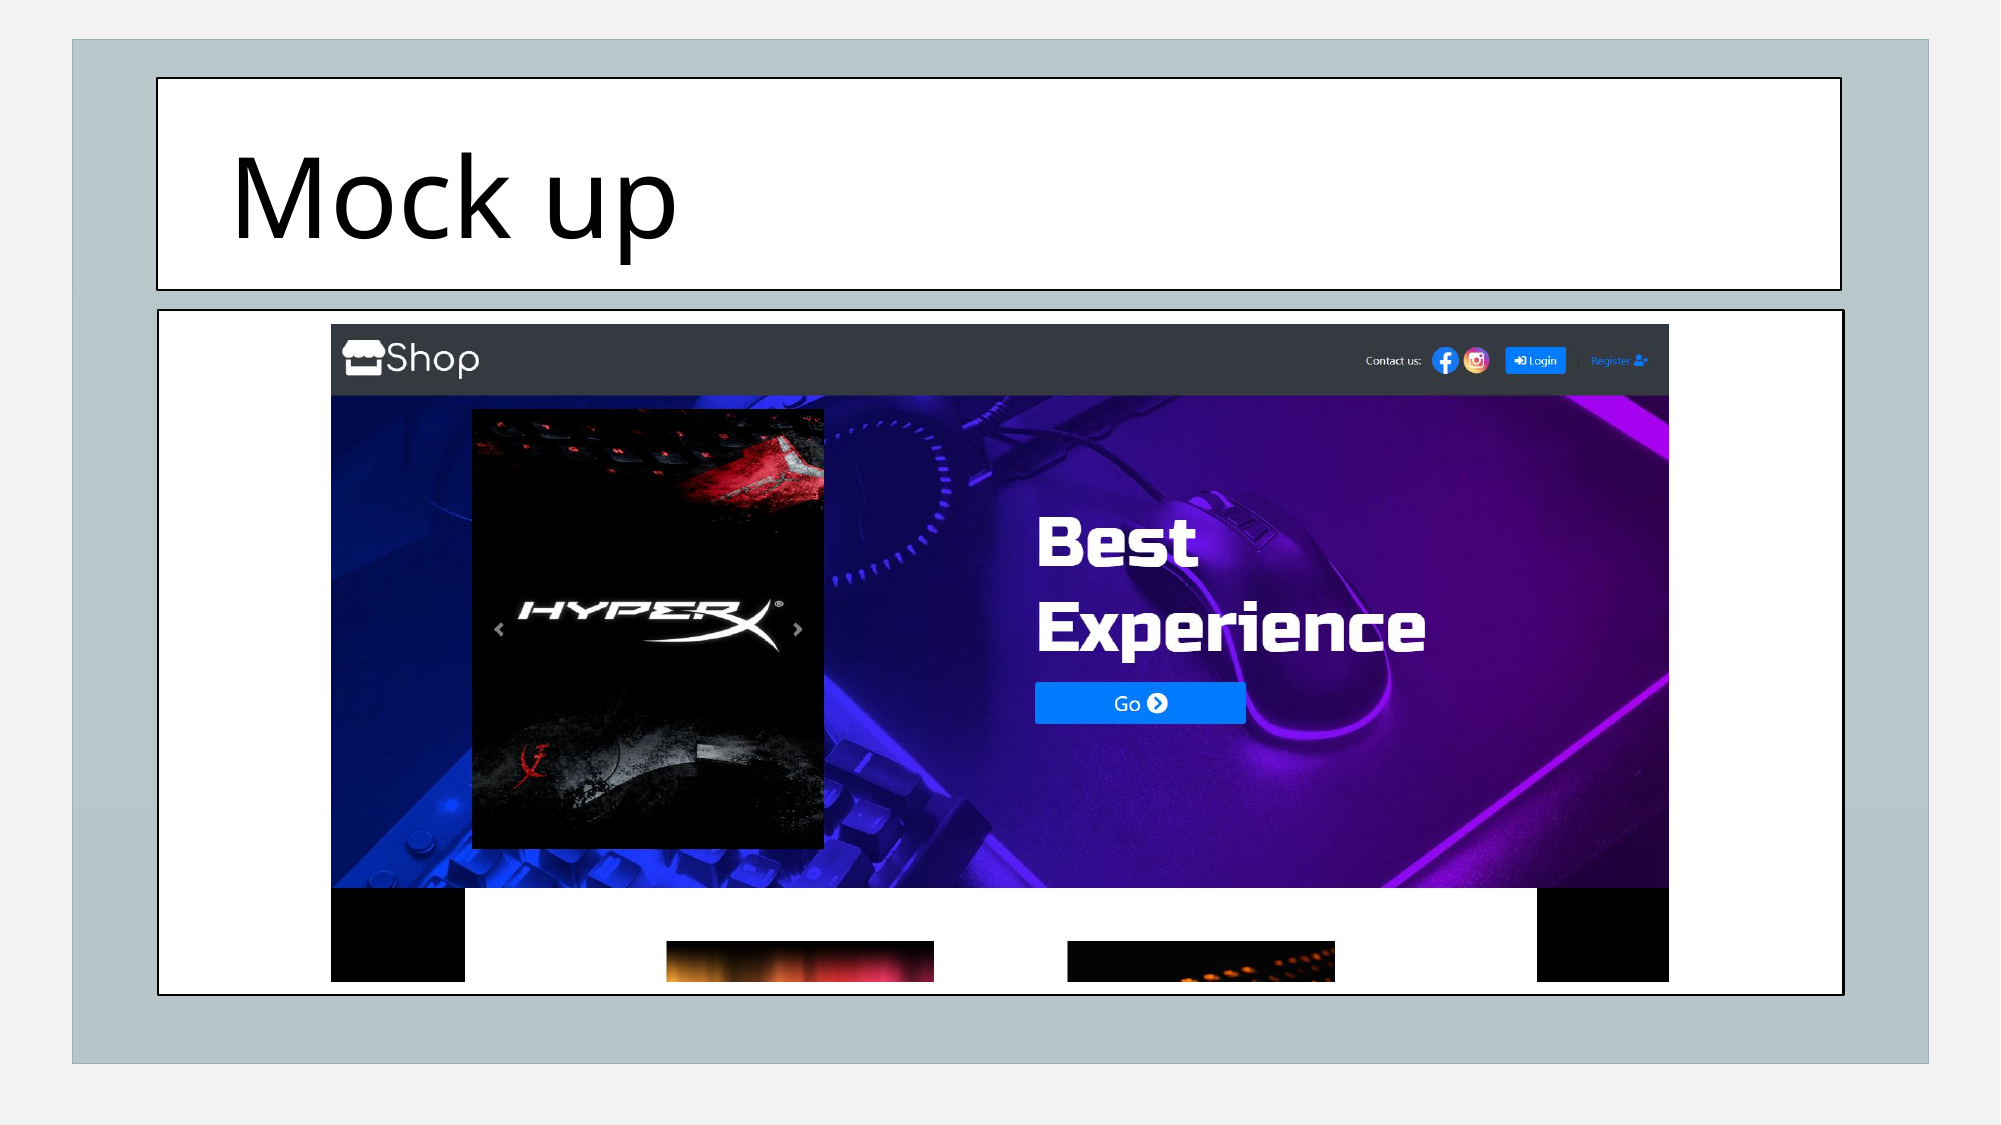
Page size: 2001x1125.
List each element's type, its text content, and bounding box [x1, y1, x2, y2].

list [331, 324, 1669, 982]
text_box [156, 77, 1842, 291]
text_box Mock up [214, 118, 1605, 268]
text_box [157, 309, 1845, 996]
text_box [72, 39, 1929, 1064]
